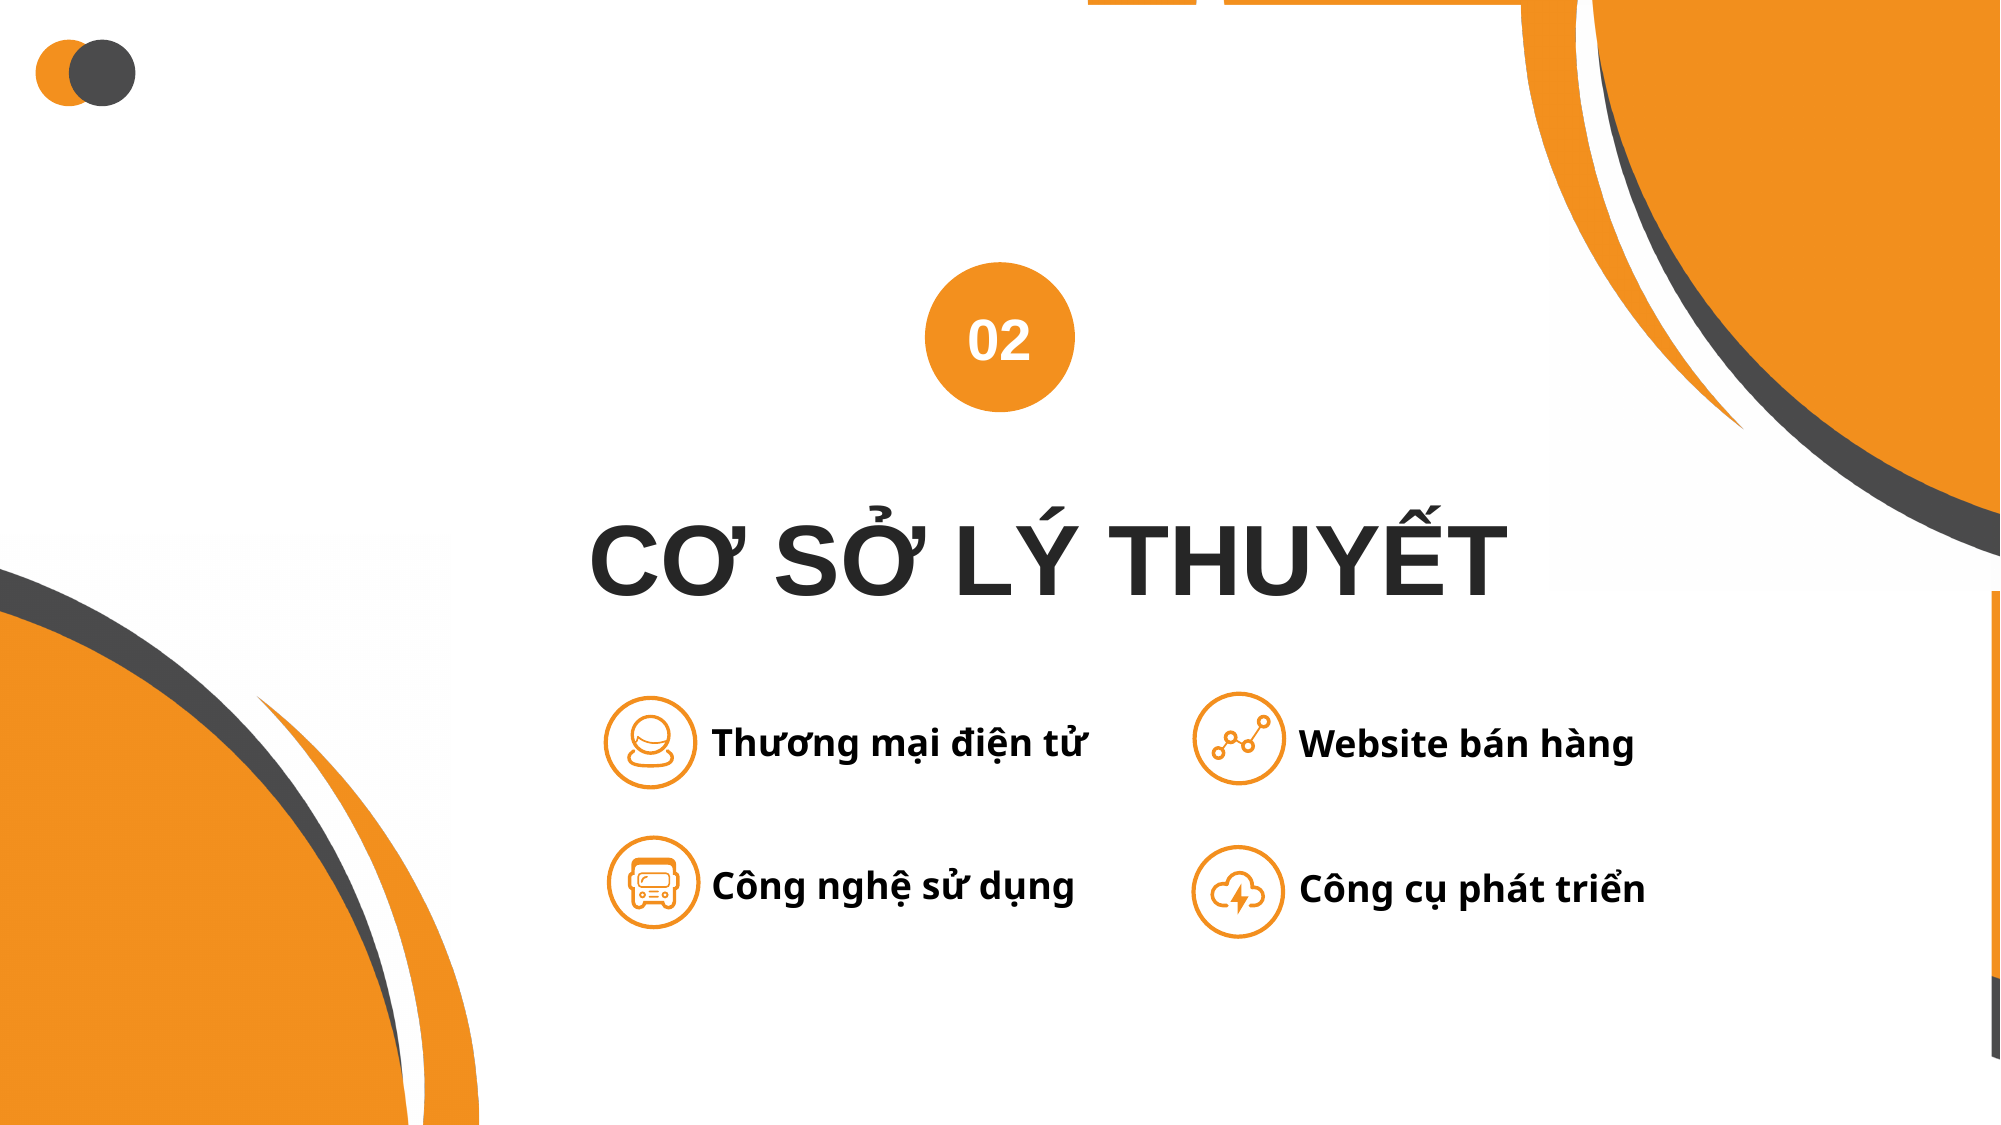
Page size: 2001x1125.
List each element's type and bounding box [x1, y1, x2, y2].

text_box [605, 697, 696, 788]
text_box [0, 0, 2000, 1125]
text_box [1194, 693, 1285, 784]
text_box [1193, 847, 1284, 937]
text_box [608, 837, 699, 928]
